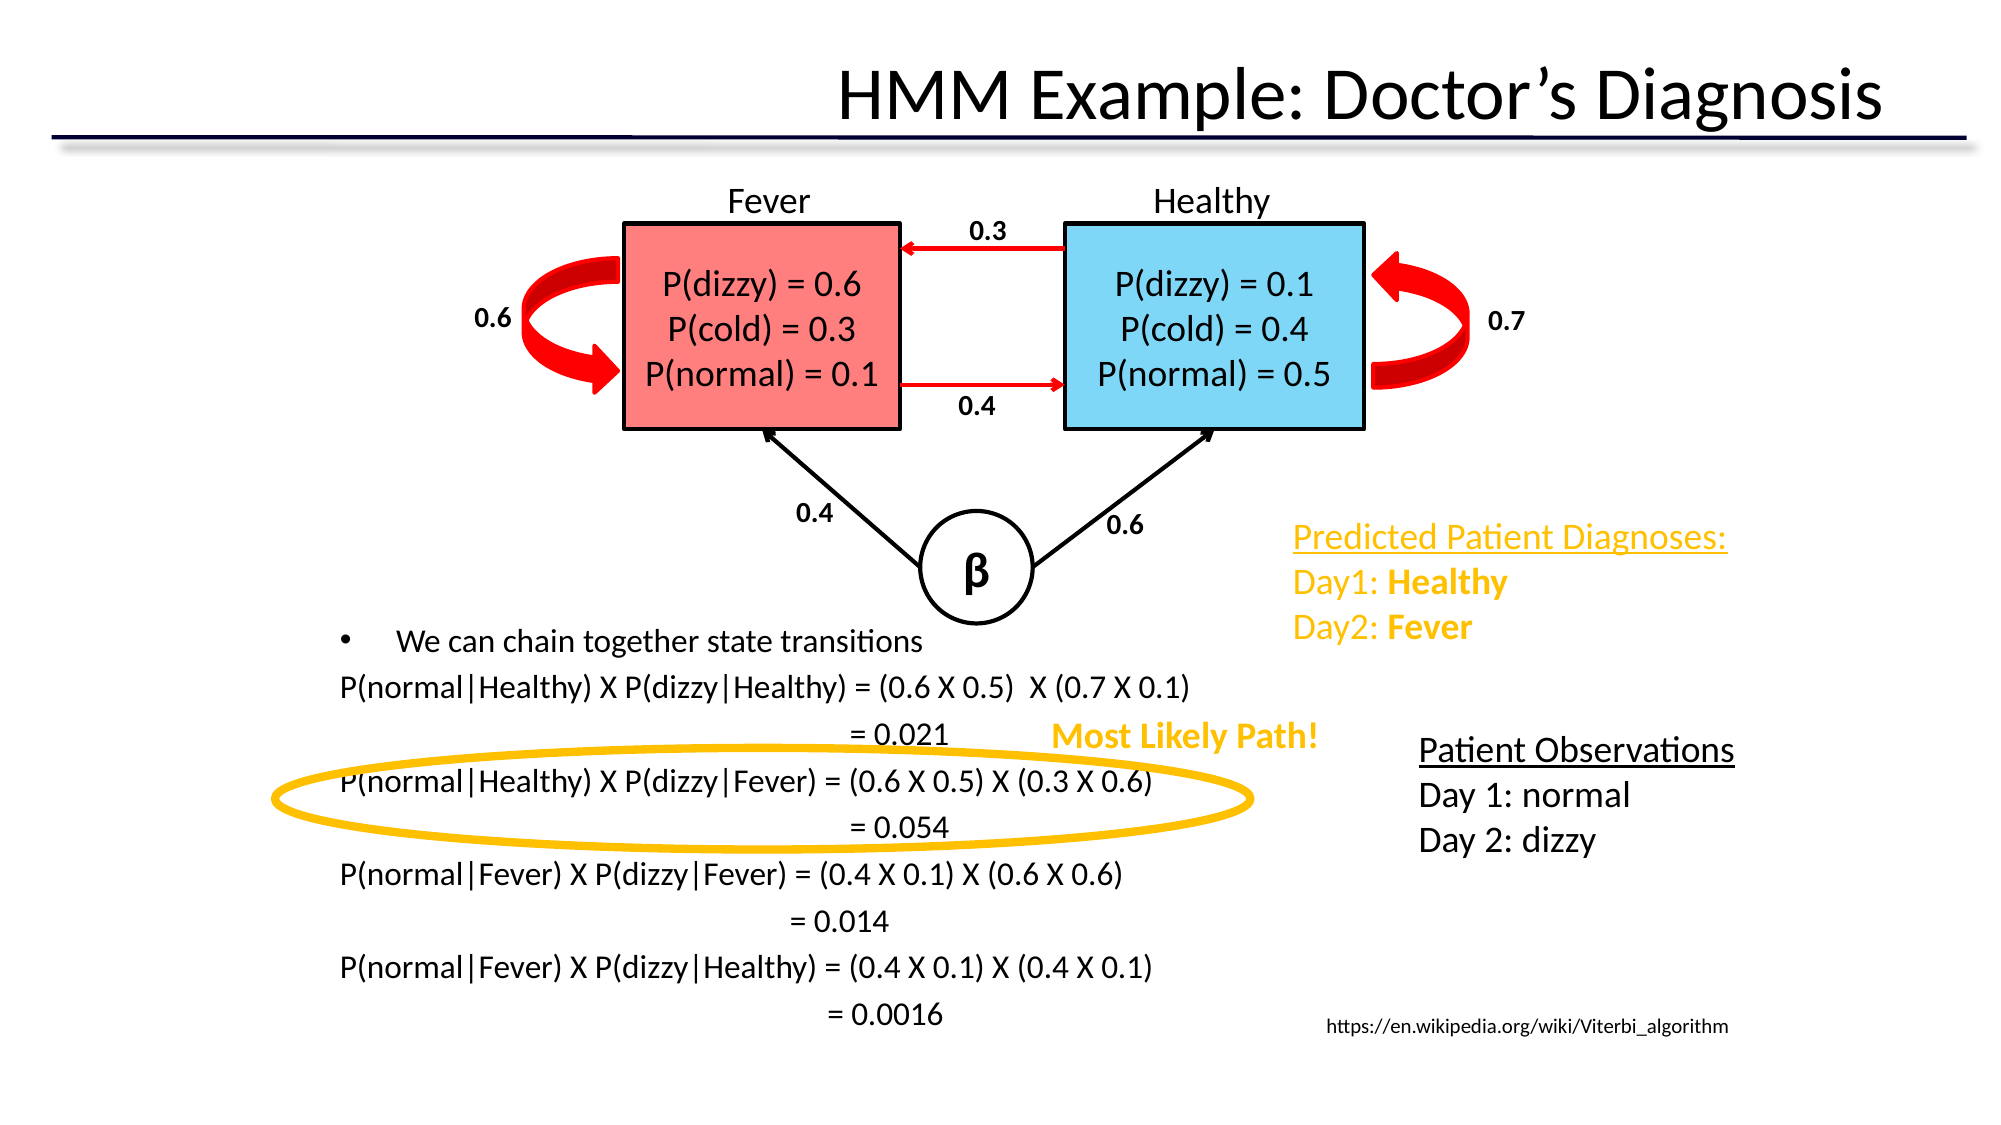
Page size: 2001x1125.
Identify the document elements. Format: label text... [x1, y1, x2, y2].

list We can chain together state transitions P(normal|Healthy) X P(dizzy|Healthy) = (0.6 X 0.5) X (0.7 X 0.1) = 0.021 P(normal|Healthy) X P(dizzy|Fever) = (0.6 X 0.5) X (0.3 X 0.6) = 0.054 P(normal|Fever) X P(dizzy|Fever) = (0.4 X 0.1) X (0.6 X 0.6) = 0.014 P(normal|Fever) X P(dizzy|Healthy) = (0.4 X 0.1) X (0.4 X 0.1) = 0.0016 [324, 611, 1374, 1047]
text_box Predicted Patient Diagnoses: Day1: Healthy Day2: Fever [1278, 504, 1743, 655]
text_box [272, 745, 1253, 852]
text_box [458, 168, 1542, 624]
title HMM Example: Doctor’s Diagnosis [99, 37, 1900, 225]
text_box Patient Observations Day 1: normal Day 2: dizzy [1403, 717, 1751, 868]
text_box https://en.wikipedia.org/wiki/Viterbi_algorithm [1374, 1004, 1745, 1045]
text_box Most Likely Path! [1036, 703, 1335, 764]
